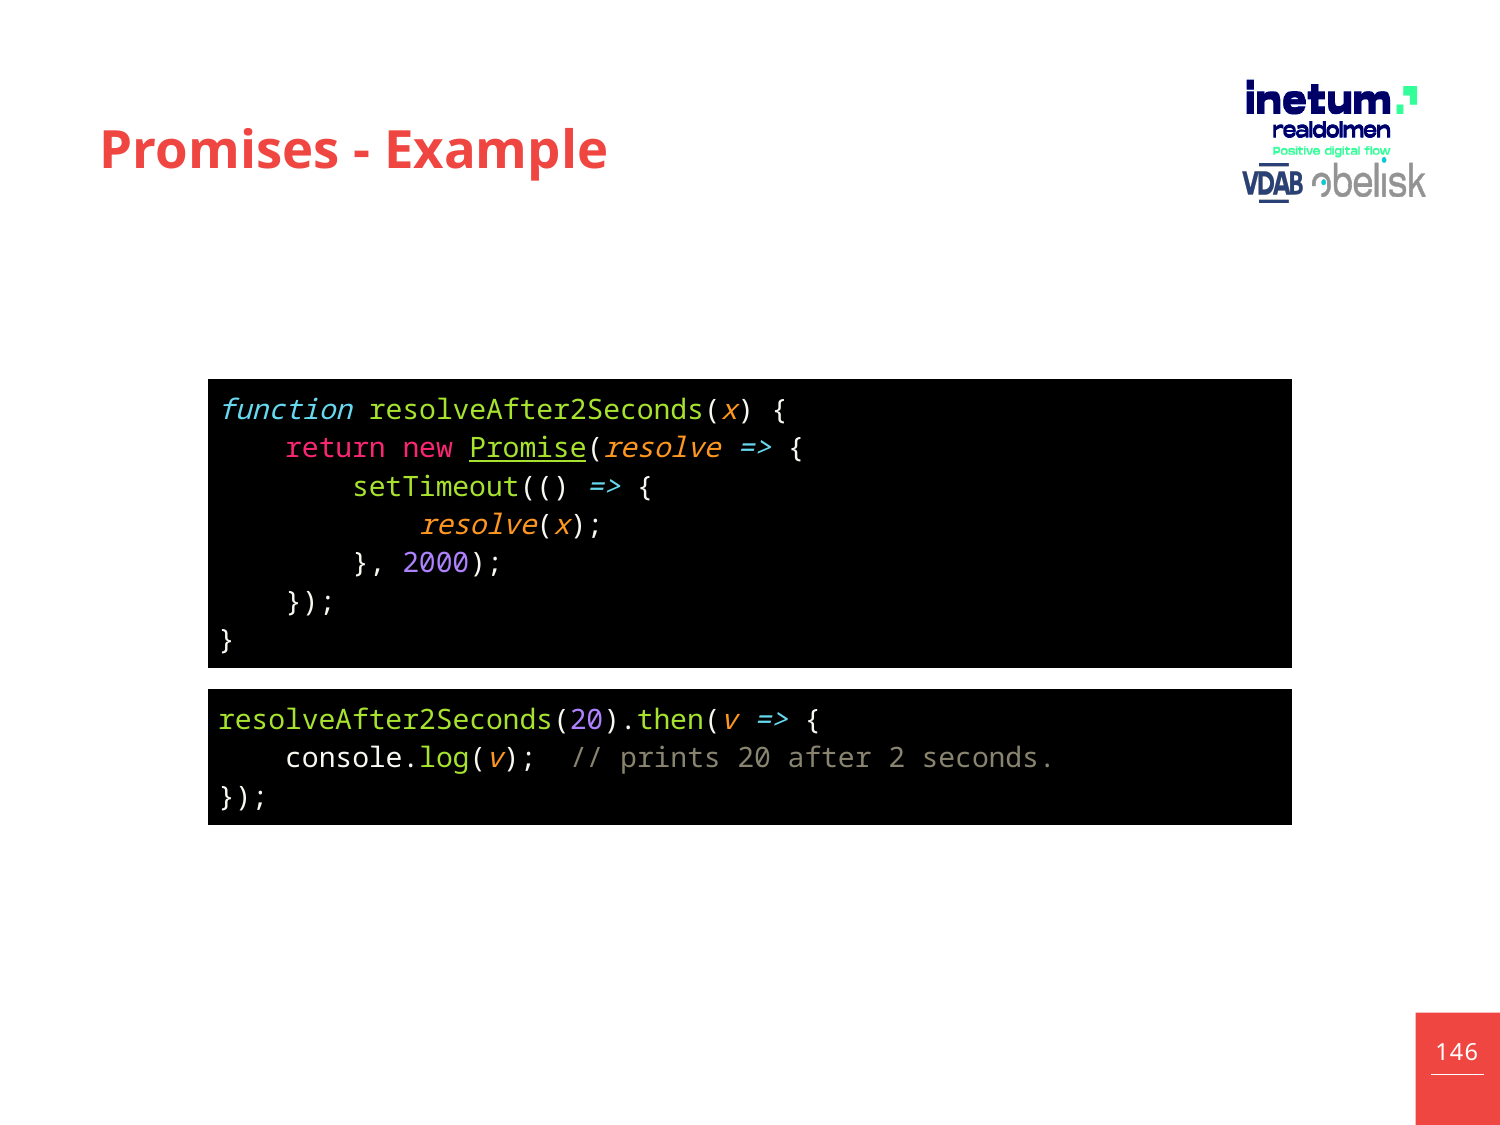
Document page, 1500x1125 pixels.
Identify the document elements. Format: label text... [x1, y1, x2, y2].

table_header resolveAfter2Seconds(20).then(v => { console.log(v); // prints 20 after 2 seconds. }); [208, 689, 1292, 825]
table_header function resolveAfter2Seconds(x) { return new Promise(resolve => { setTimeout(() => { resolve(x); }, 2000); }); } [208, 379, 1292, 668]
picture [1233, 52, 1431, 203]
title Promises - Example [83, 114, 1229, 181]
